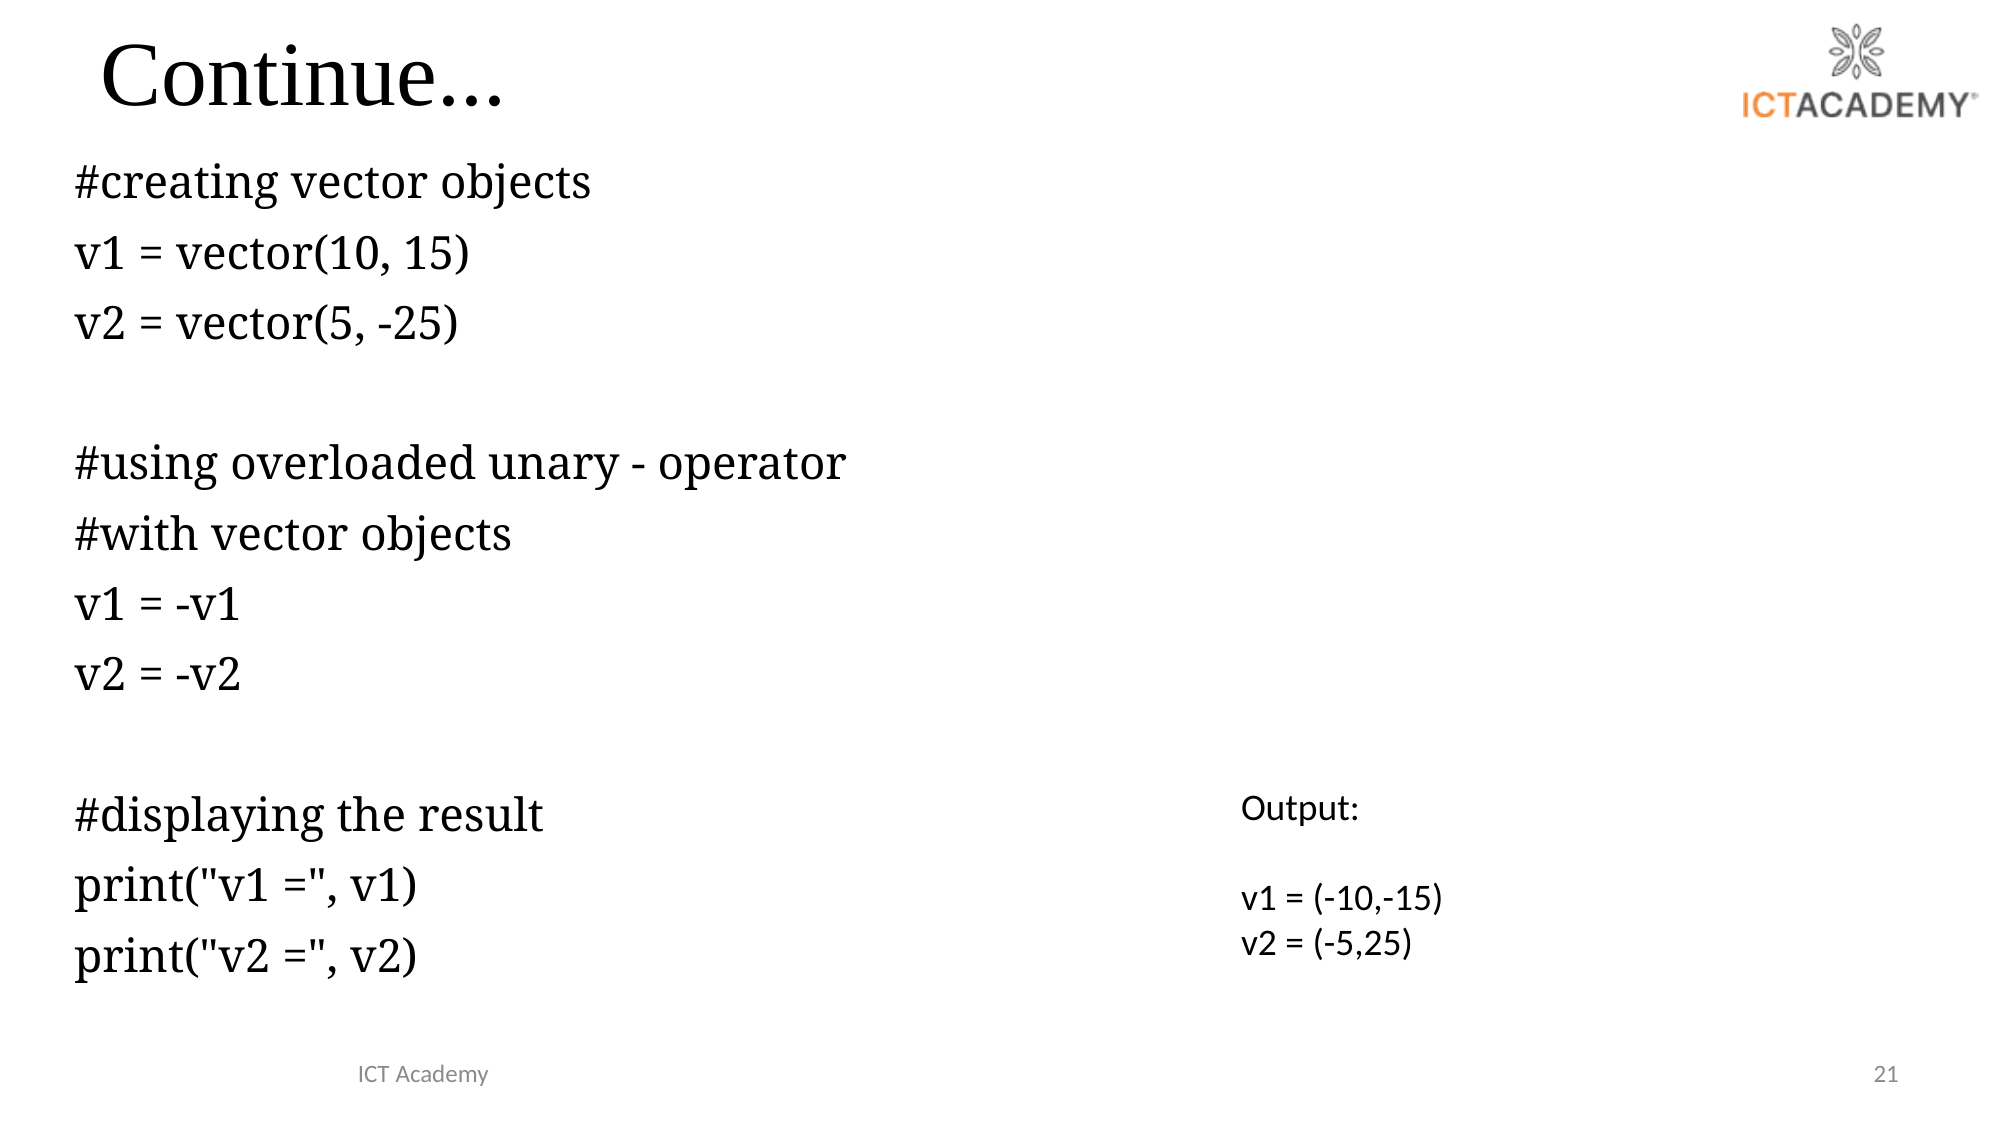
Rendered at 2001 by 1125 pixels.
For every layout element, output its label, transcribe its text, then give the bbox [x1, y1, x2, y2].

slide_number 21 [1464, 1042, 1915, 1103]
footer ICT Academy [85, 1042, 761, 1103]
picture [1743, 22, 1979, 120]
list #creating vector objects v1 = vector(10, 15) v2 = vector(5, -25) #using overloaded unary - operator #with vector objects v1 = -v1 v2 = -v2 #displaying the result print("v1 =", v1) print("v2 =", v2) [59, 151, 1863, 1043]
text_box Output: v1 = (-10,-15) v2 = (-5,25) [1226, 775, 1817, 971]
title Continue... [85, 0, 1670, 151]
